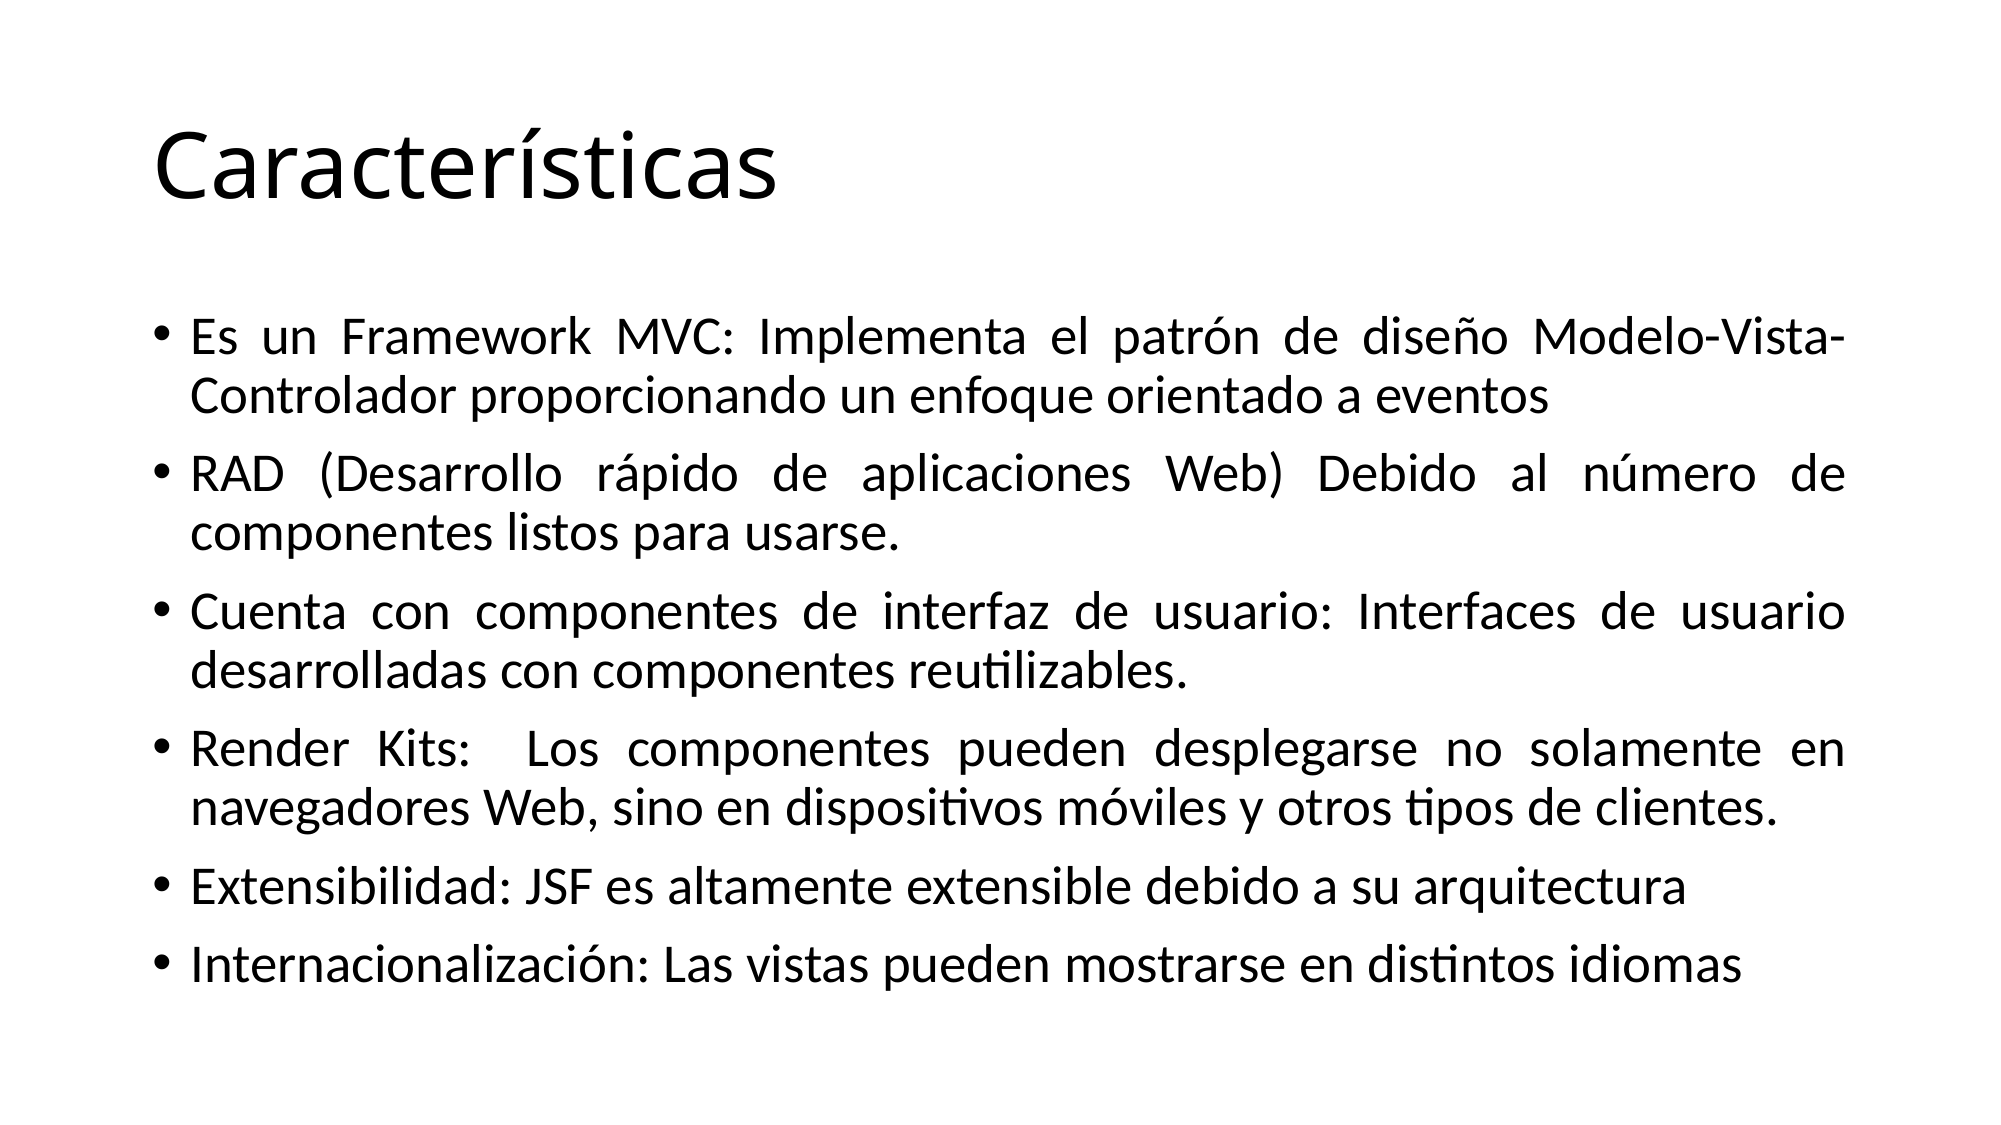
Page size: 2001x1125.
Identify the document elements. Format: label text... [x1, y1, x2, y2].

list Es un Framework MVC: Implementa el patrón de diseño Modelo-Vista-Controlador proporcionando un enfoque orientado a eventos RAD (Desarrollo rápido de aplicaciones Web) Debido al número de componentes listos para usarse. Cuenta con componentes de interfaz de usuario: Interfaces de usuario desarrolladas con componentes reutilizables. Render Kits: Los componentes pueden desplegarse no solamente en navegadores Web, sino en dispositivos móviles y otros tipos de clientes. Extensibilidad: JSF es altamente extensible debido a su arquitectura Internacionalización: Las vistas pueden mostrarse en distintos idiomas [137, 299, 1863, 1014]
title Características [137, 59, 1863, 278]
